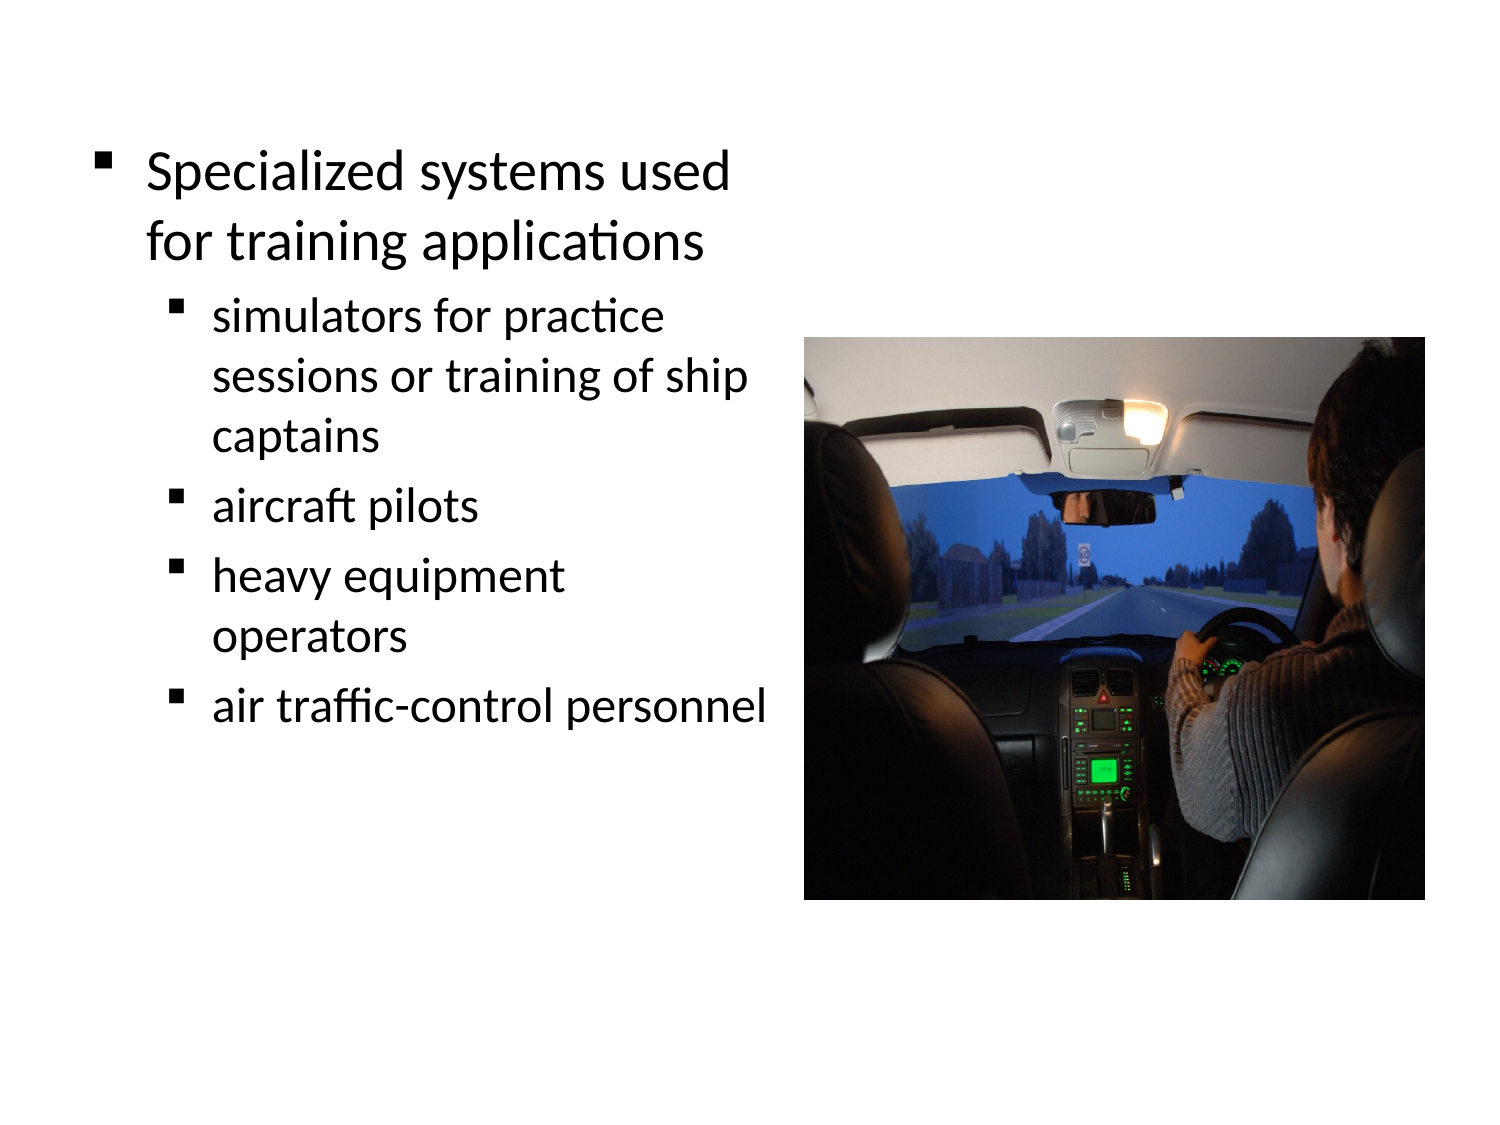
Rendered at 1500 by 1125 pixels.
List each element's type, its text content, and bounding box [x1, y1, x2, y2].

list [803, 337, 1426, 901]
list Specialized systems used for training applications simulators for practice sessions or training of ship captains aircraft pilots heavy equipment operators air traffic-control personnel [75, 125, 788, 1050]
